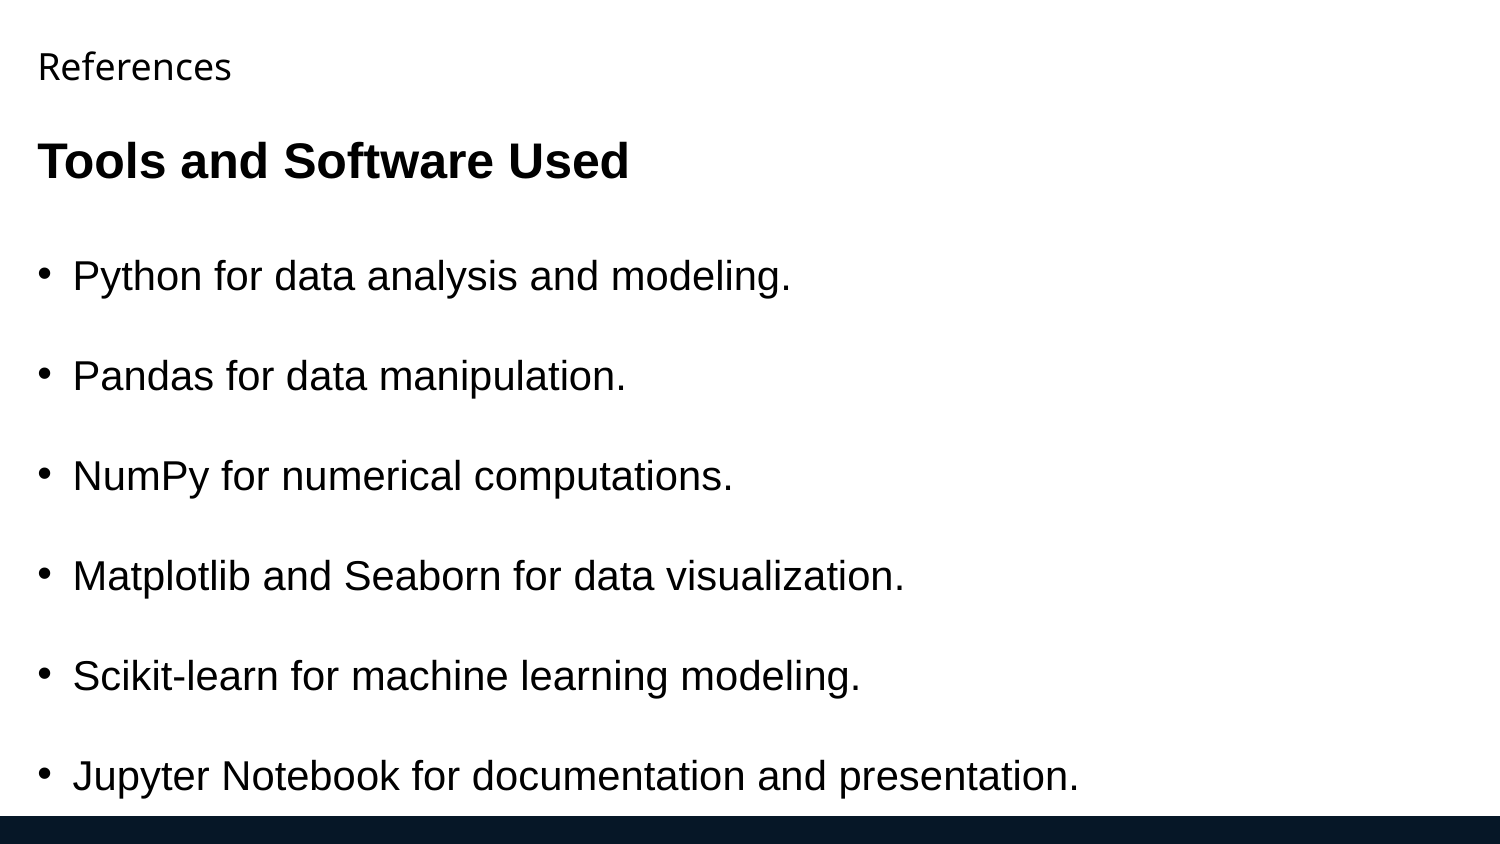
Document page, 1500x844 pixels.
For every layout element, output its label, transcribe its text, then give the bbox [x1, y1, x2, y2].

text_box [0, 816, 1500, 844]
text_box References [22, 27, 509, 106]
text_box Tools and Software Used Python for data analysis and modeling. Pandas for data manipulation. NumPy for numerical computations. Matplotlib and Seaborn for data visualization. Scikit-learn for machine learning modeling. Jupyter Notebook for documentation and presentation. [22, 113, 1411, 338]
